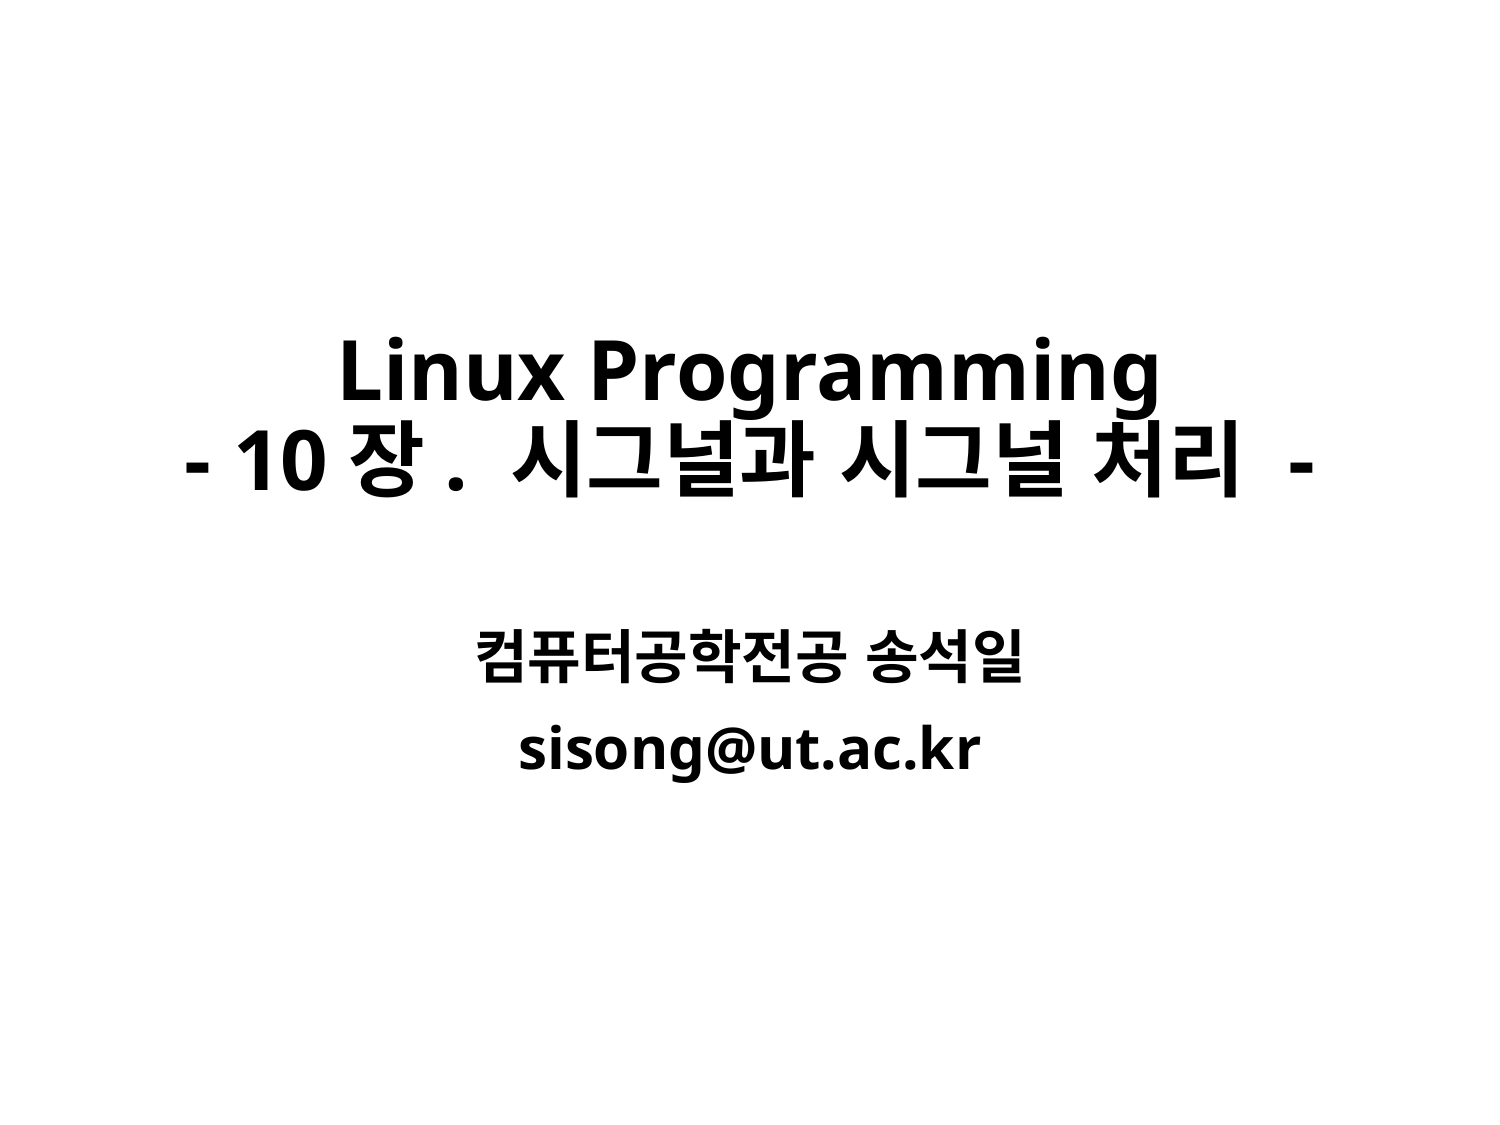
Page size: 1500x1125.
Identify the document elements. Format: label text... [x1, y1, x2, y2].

subtitle 컴퓨터공학전공 송석일 sisong@ut.ac.kr [187, 612, 1313, 863]
title Linux Programming - 10장. 시그널과 시그널 처리 - [112, 184, 1388, 517]
